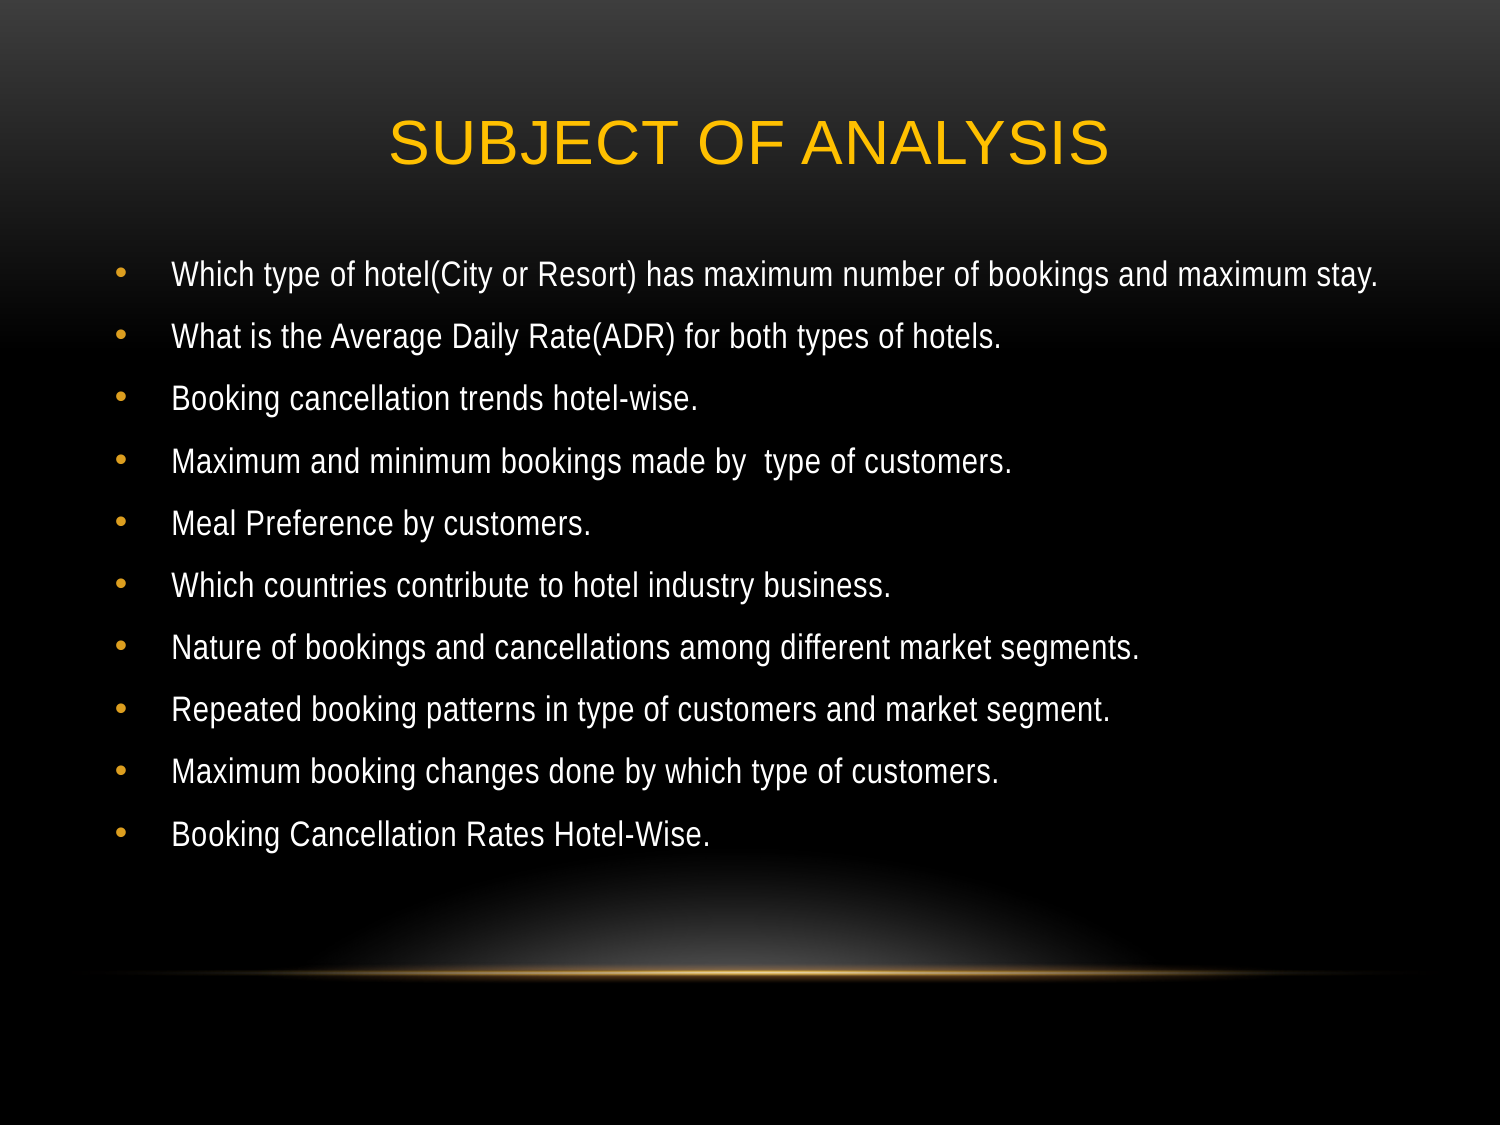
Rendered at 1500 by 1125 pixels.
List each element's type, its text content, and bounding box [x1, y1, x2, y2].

title SUBJECT OF ANALYSIS [99, 45, 1400, 185]
picture [0, 0, 1500, 1125]
list Which type of hotel(City or Resort) has maximum number of bookings and maximum stay. What is the Average Daily Rate(ADR) for both types of hotels. Booking cancellation trends hotel-wise. Maximum and minimum bookings made by type of customers. Meal Preference by customers. Which countries contribute to hotel industry business. Nature of bookings and cancellations among different market segments. Repeated booking patterns in type of customers and market segment. Maximum booking changes done by which type of customers. Booking Cancellation Rates Hotel-Wise. [99, 243, 1400, 938]
